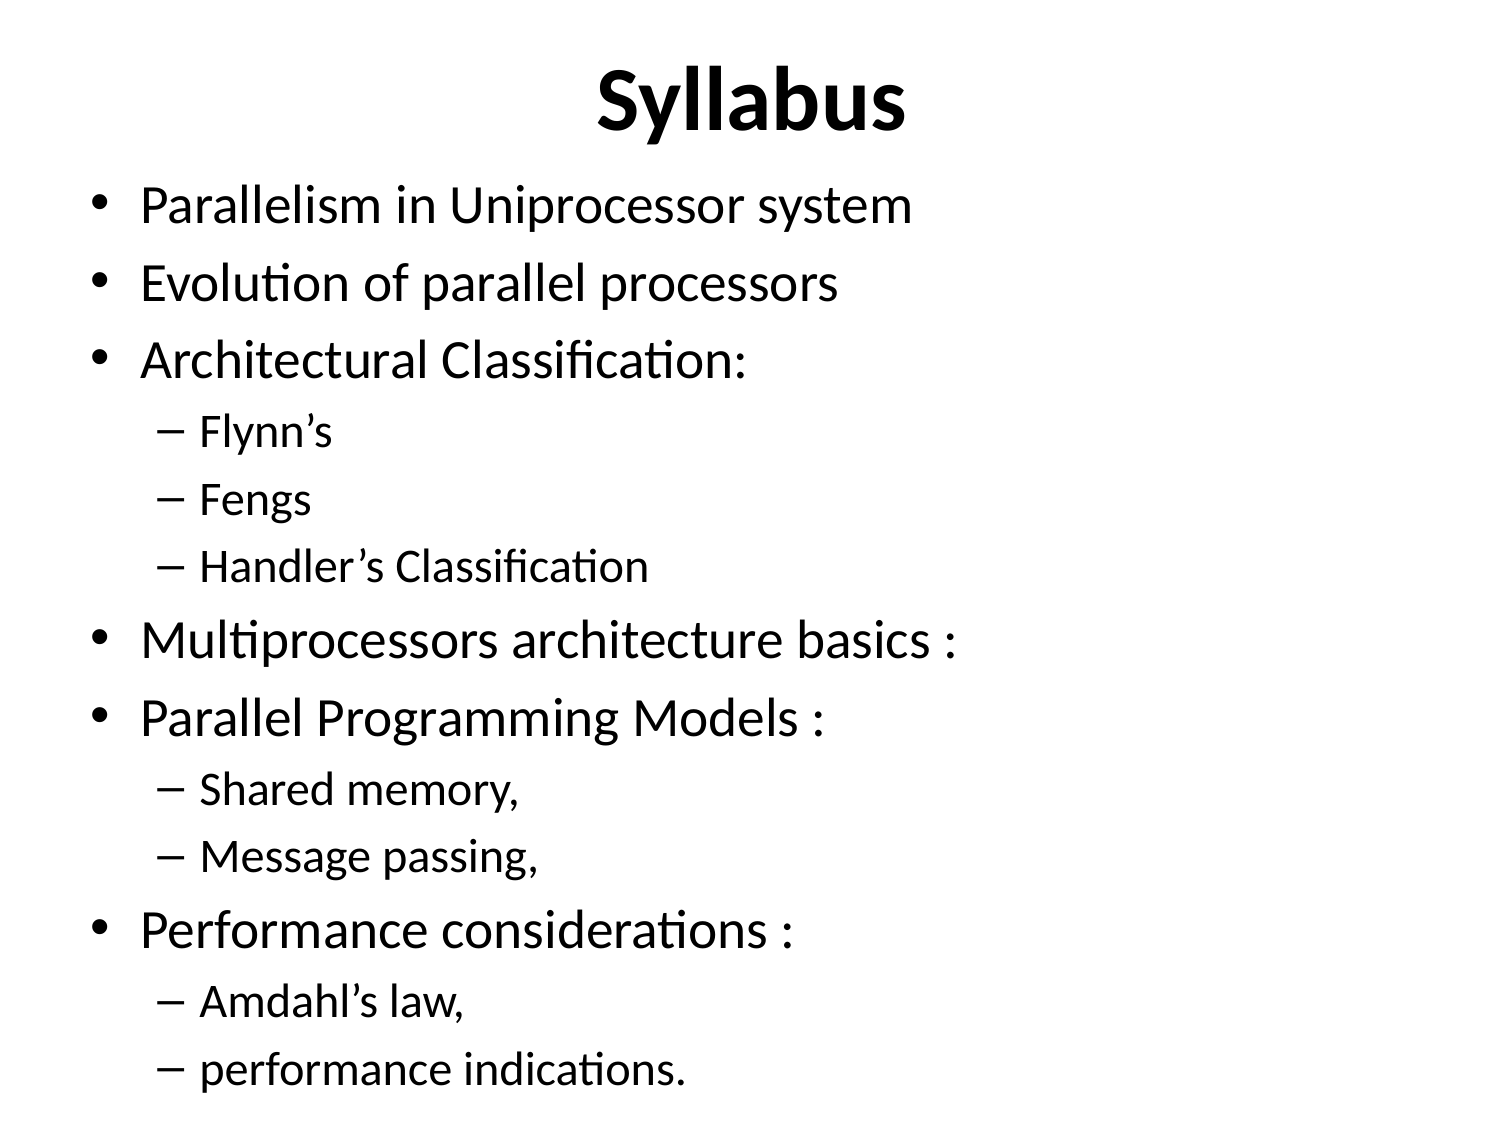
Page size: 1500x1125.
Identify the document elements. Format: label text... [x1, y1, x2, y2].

title Syllabus [76, 30, 1427, 157]
list Parallelism in Uniprocessor system Evolution of parallel processors Architectural Classification: Flynn’s Fengs Handler’s Classification Multiprocessors architecture basics : Parallel Programming Models : Shared memory, Message passing, Performance considerations : Amdahl’s law, performance indications. [75, 160, 1425, 1106]
